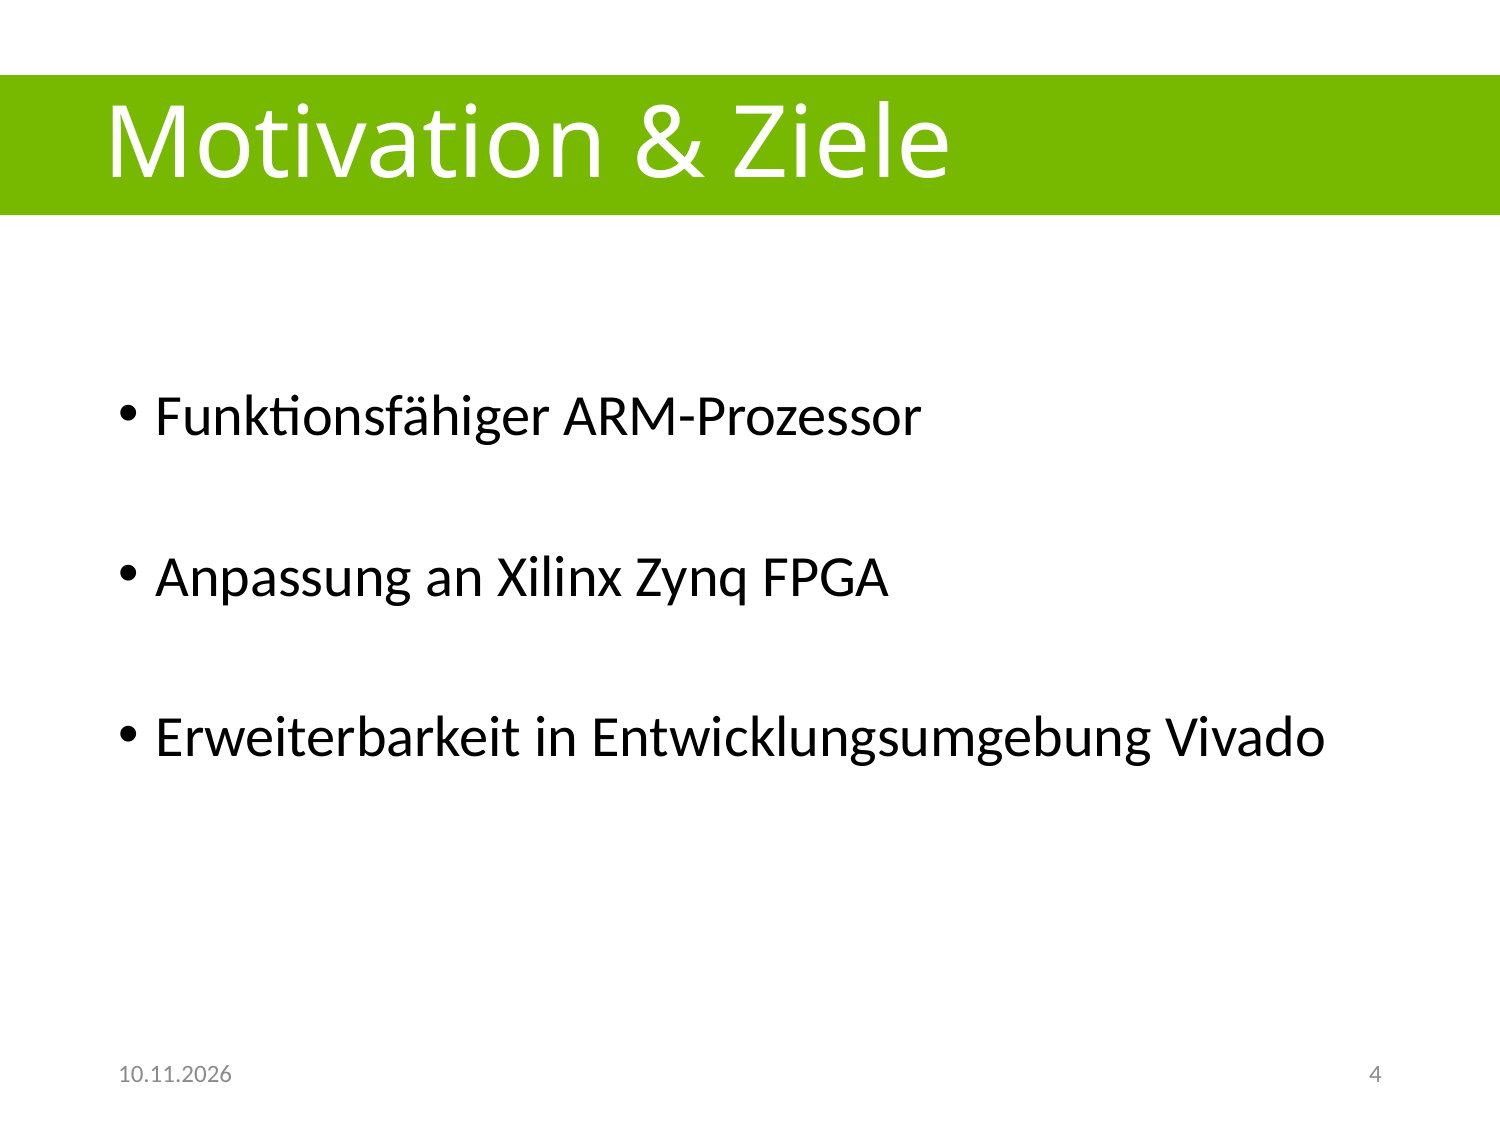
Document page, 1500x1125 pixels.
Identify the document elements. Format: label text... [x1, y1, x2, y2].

slide_number 4 [1059, 1042, 1397, 1103]
list Funktionsfähiger ARM-Prozessor Anpassung an Xilinx Zynq FPGA Erweiterbarkeit in Entwicklungsumgebung Vivado [103, 299, 1397, 1014]
title Motivation & Ziele [0, 75, 1500, 216]
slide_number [103, 1042, 441, 1103]
